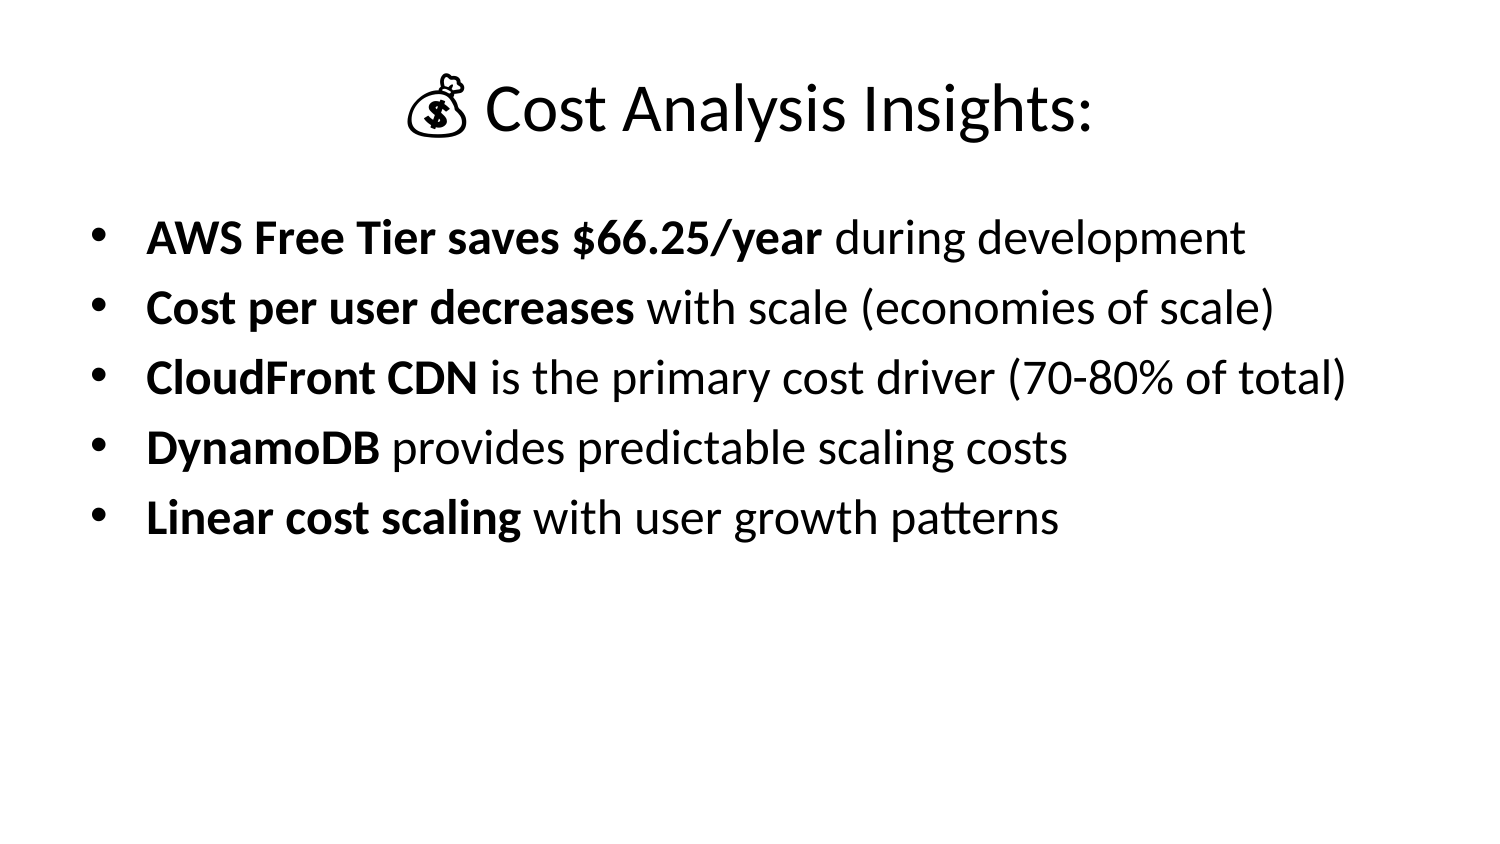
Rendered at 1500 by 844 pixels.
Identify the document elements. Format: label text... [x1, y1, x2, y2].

title 💰 Cost Analysis Insights: [75, 33, 1425, 175]
list AWS Free Tier saves $66.25/year during development Cost per user decreases with scale (economies of scale) CloudFront CDN is the primary cost driver (70-80% of total) DynamoDB provides predictable scaling costs Linear cost scaling with user growth patterns [75, 196, 1425, 754]
